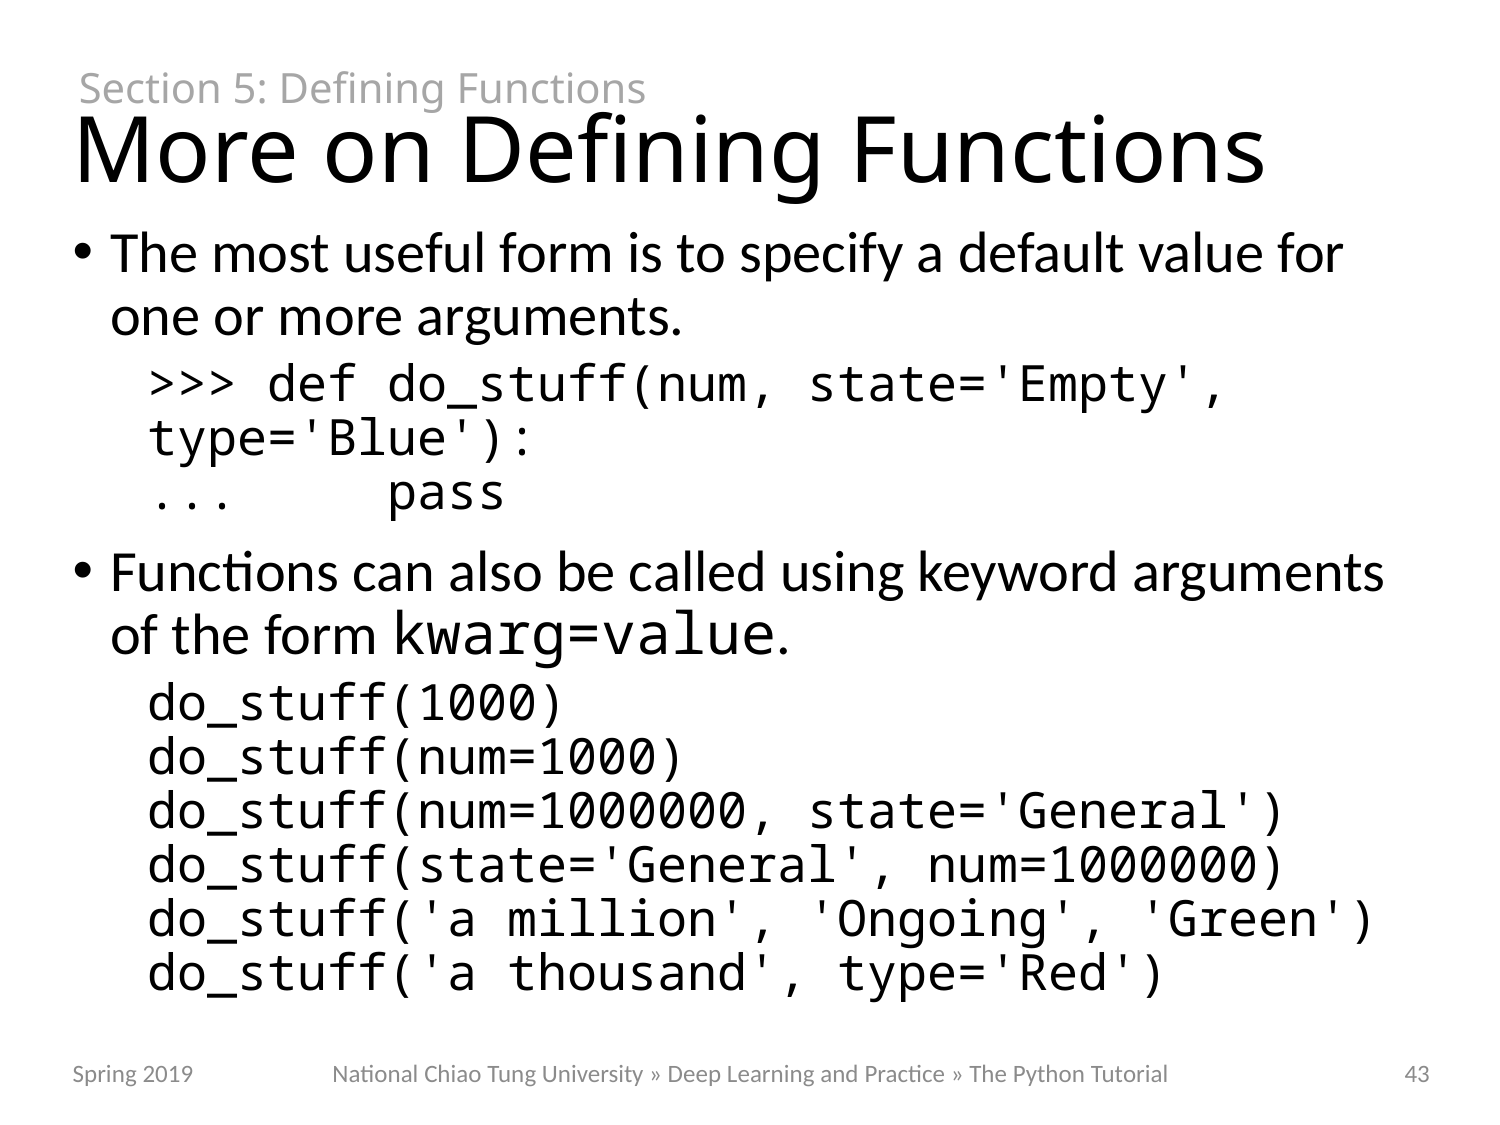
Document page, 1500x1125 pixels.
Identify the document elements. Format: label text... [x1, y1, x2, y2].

slide_number 43 [1107, 1042, 1446, 1103]
title More on Defining Functions [57, 124, 1446, 214]
list The most useful form is to specify a default value for one or more arguments. >>> def do_stuff(num, state='Empty', type='Blue'): ... pass Functions can also be called using keyword arguments of the form kwarg=value. do_stuff(1000) do_stuff(num=1000) do_stuff(num=1000000, state='General') do_stuff(state='General', num=1000000) do_stuff('a million', 'Ongoing', 'Green') do_stuff('a thousand', type='Red') [57, 214, 1446, 1069]
list Section 5: Defining Functions [57, 56, 1446, 124]
slide_number Spring 2019 [57, 1042, 396, 1103]
footer National Chiao Tung University » Deep Learning and Practice » The Python Tutorial [396, 1069, 1107, 1103]
